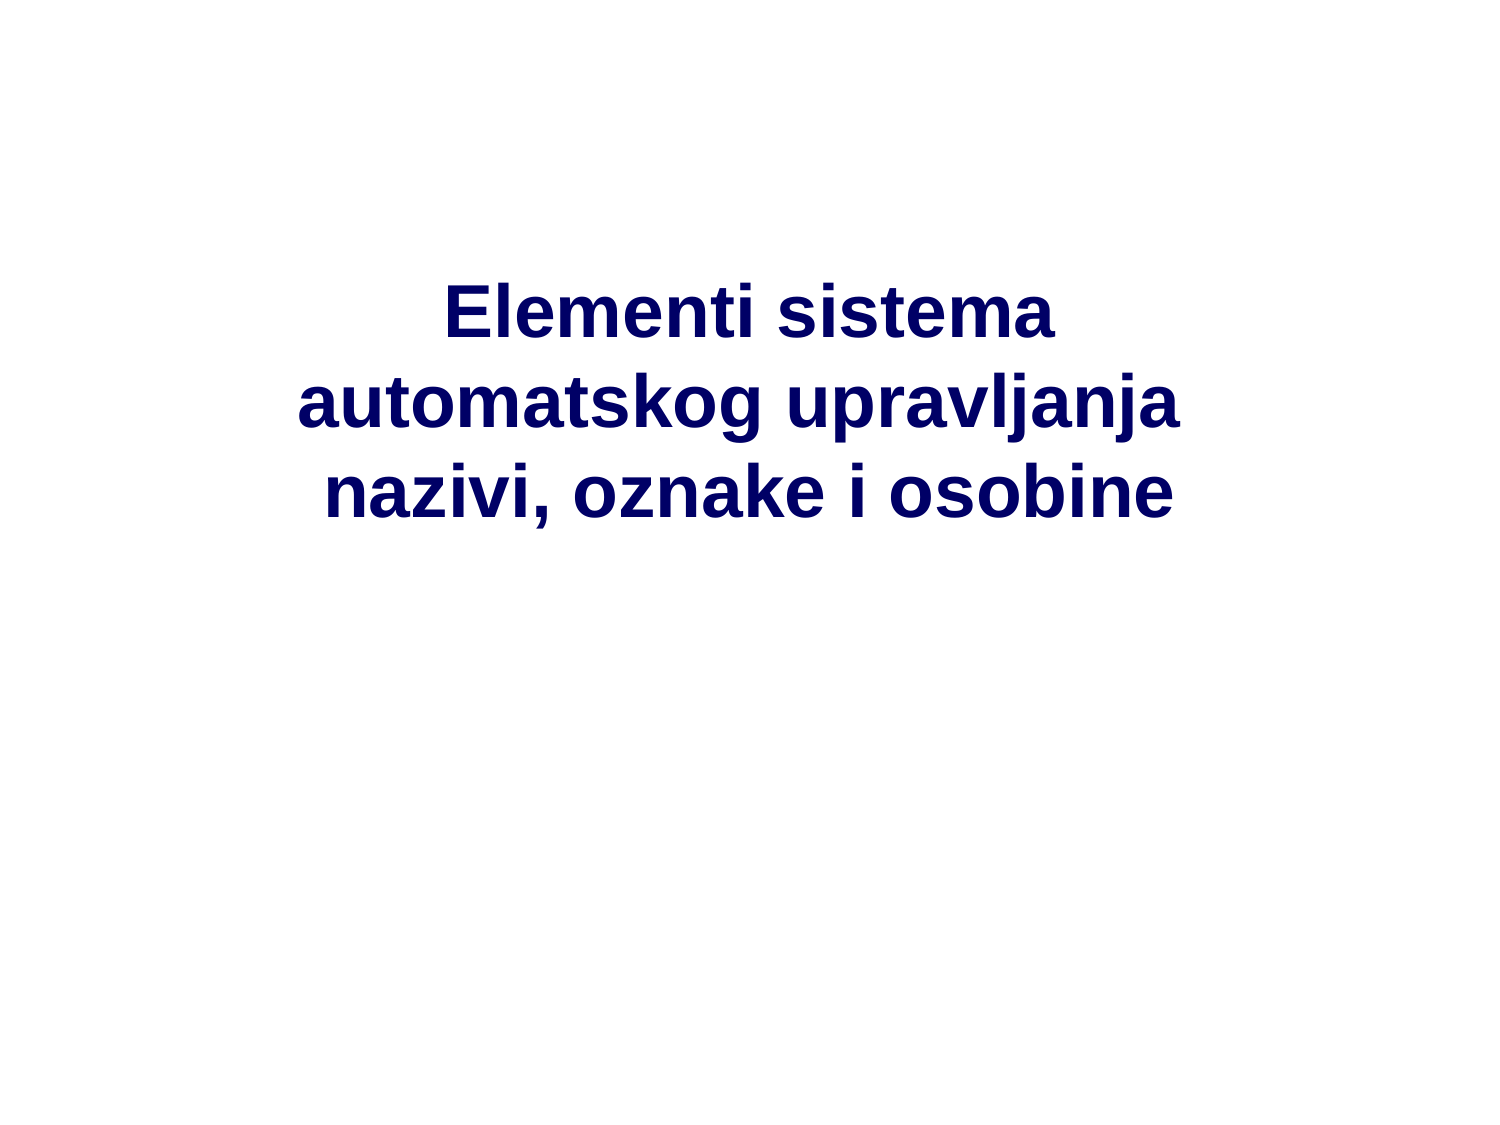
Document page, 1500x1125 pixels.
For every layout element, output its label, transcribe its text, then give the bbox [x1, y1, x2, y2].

title Elementi sistema automatskog upravljanja nazivi, oznake i osobine [236, 255, 1264, 674]
